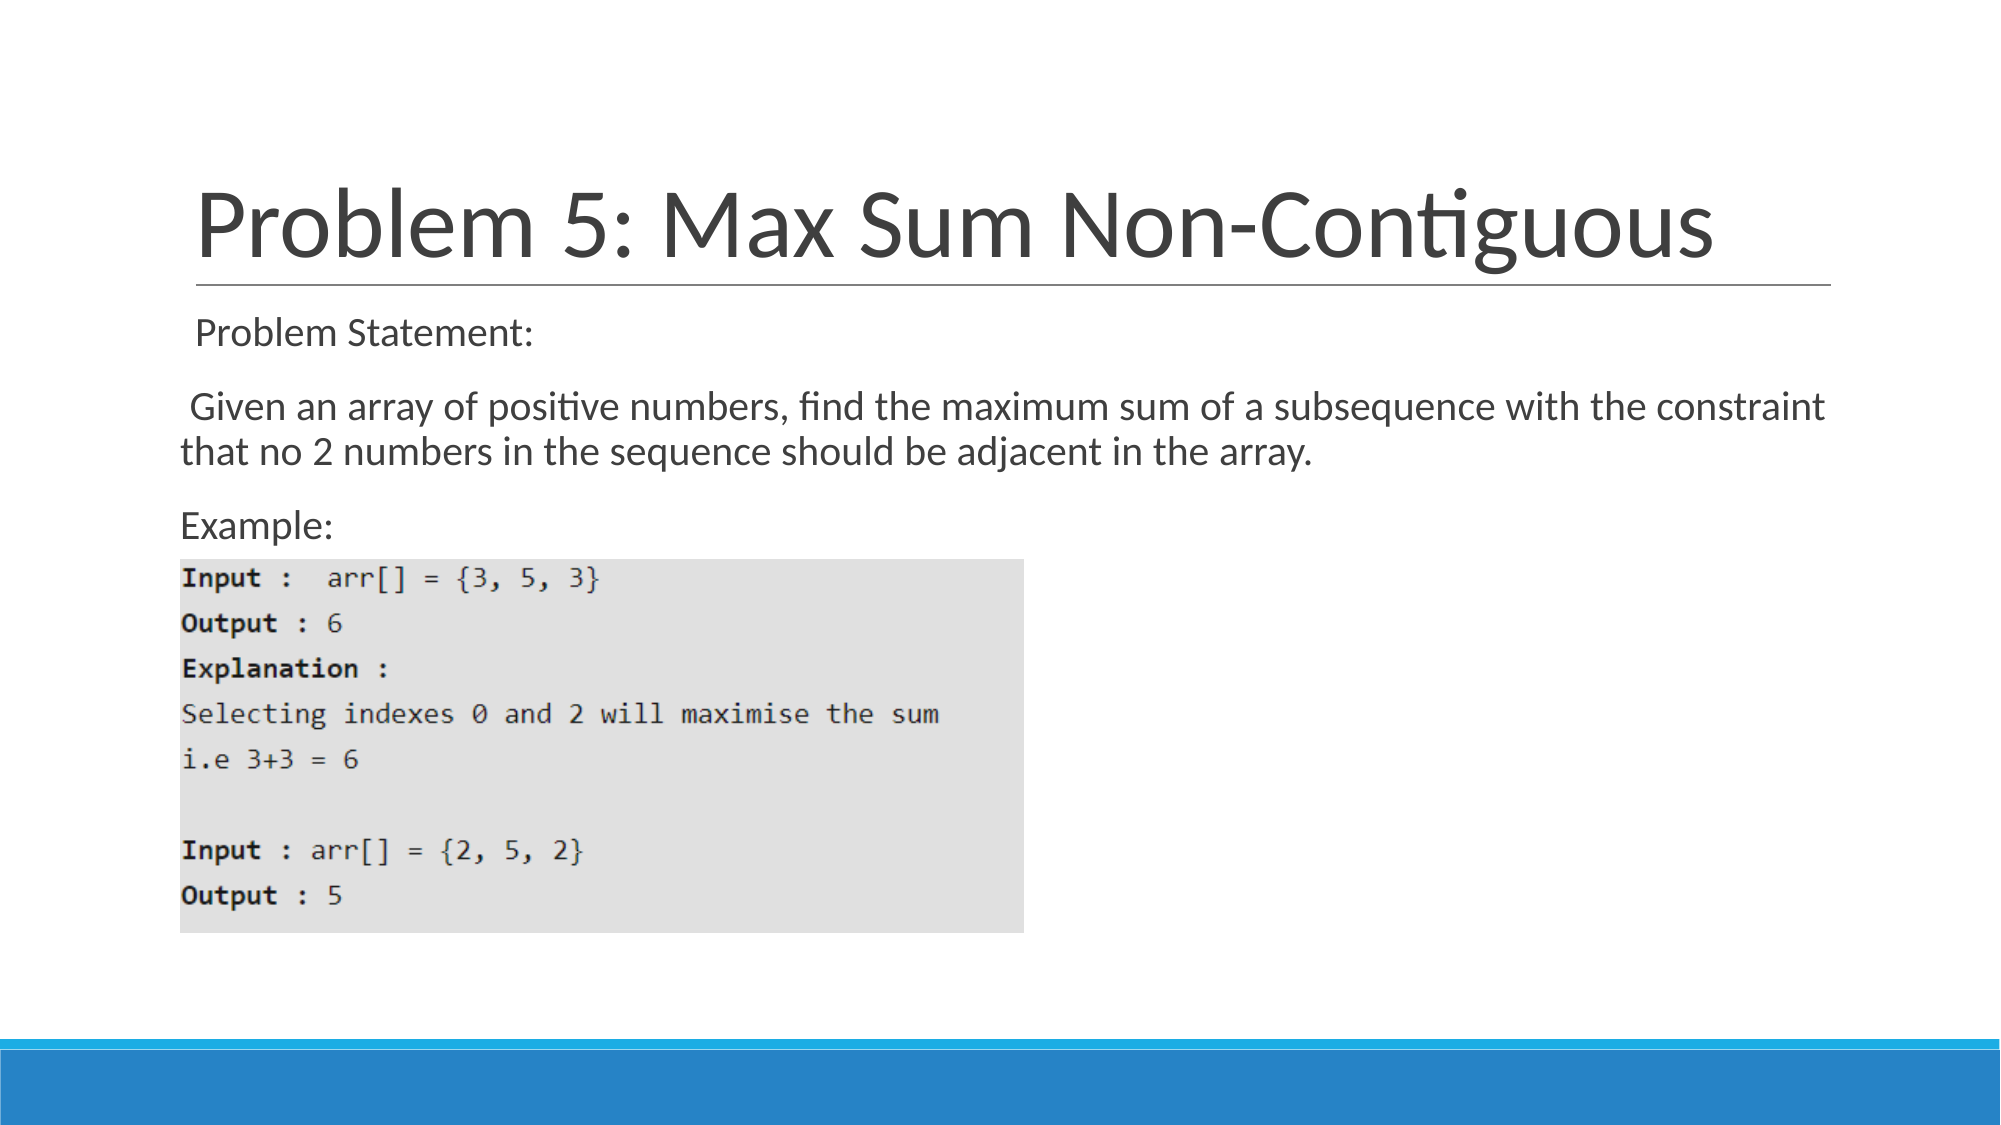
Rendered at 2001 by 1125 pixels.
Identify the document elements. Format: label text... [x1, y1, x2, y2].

title Problem 5: Max Sum Non-Contiguous [180, 47, 1830, 285]
list Problem Statement: Given an array of positive numbers, find the maximum sum of a subsequence with the constraint that no 2 numbers in the sequence should be adjacent in the array. Example: [180, 302, 1830, 963]
picture [179, 559, 1024, 934]
